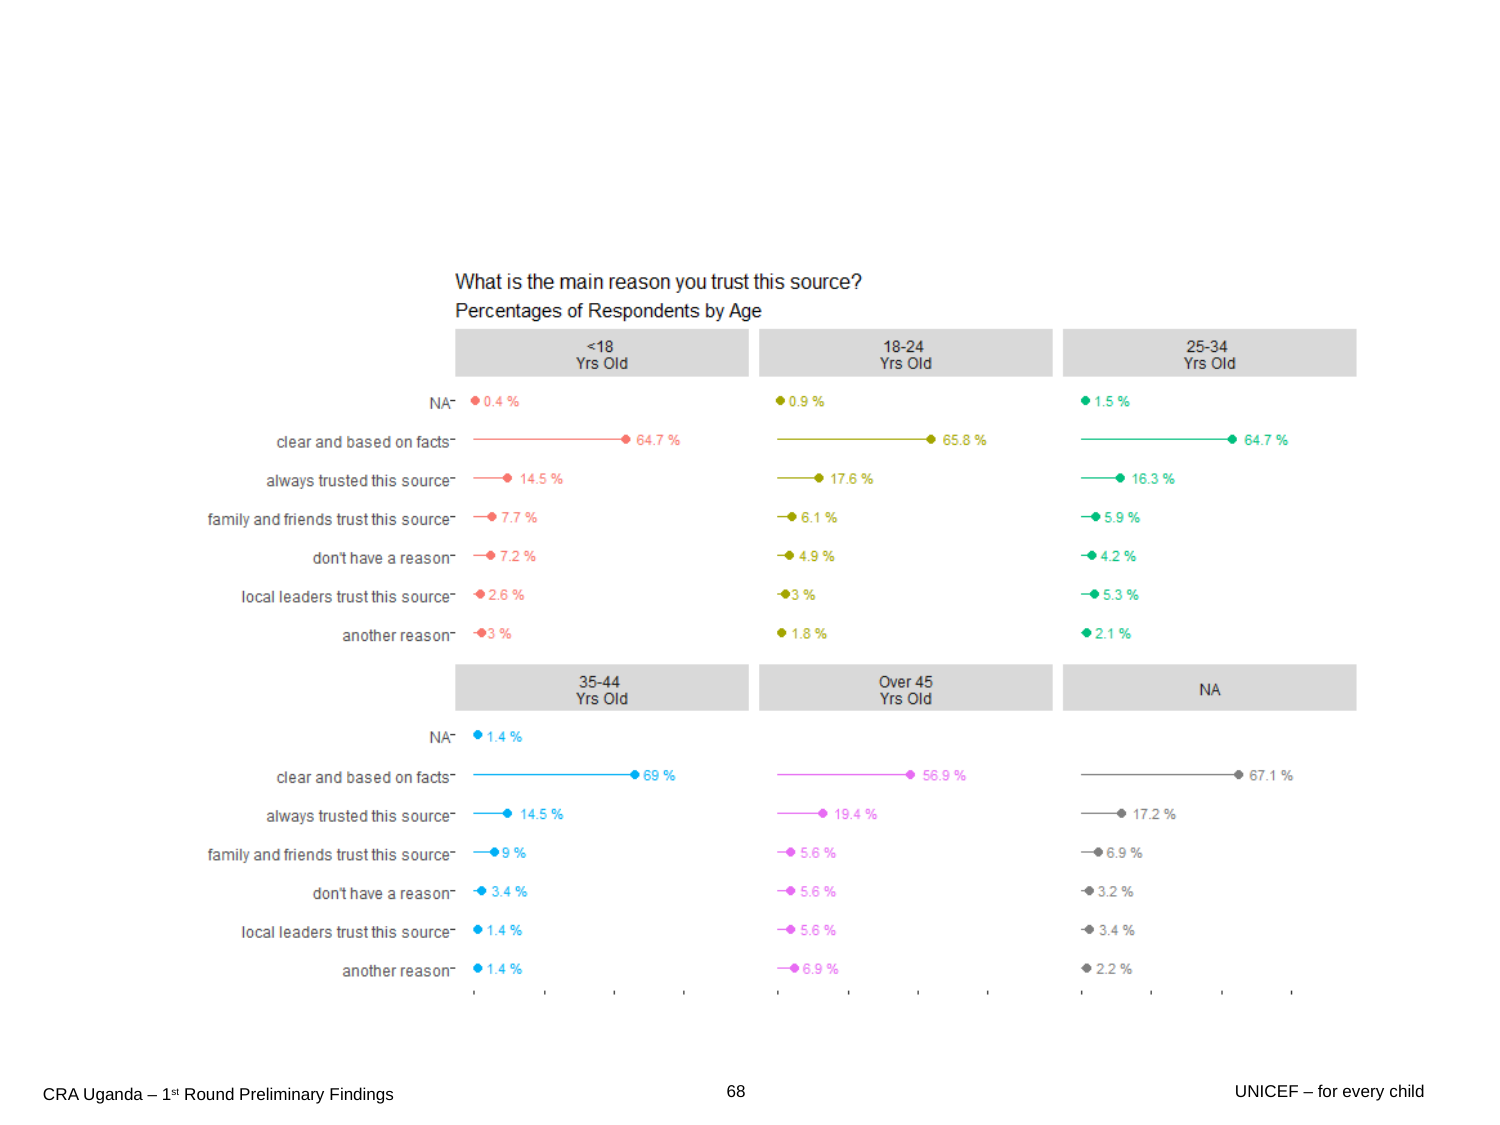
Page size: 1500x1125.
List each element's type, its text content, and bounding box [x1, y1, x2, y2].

text_box UNICEF – for every child [1087, 1079, 1425, 1107]
slide_number CRA Uganda – 1st Round Preliminary Findings [42, 1079, 461, 1107]
text_box 68 [707, 1079, 765, 1107]
picture [130, 262, 1367, 1005]
